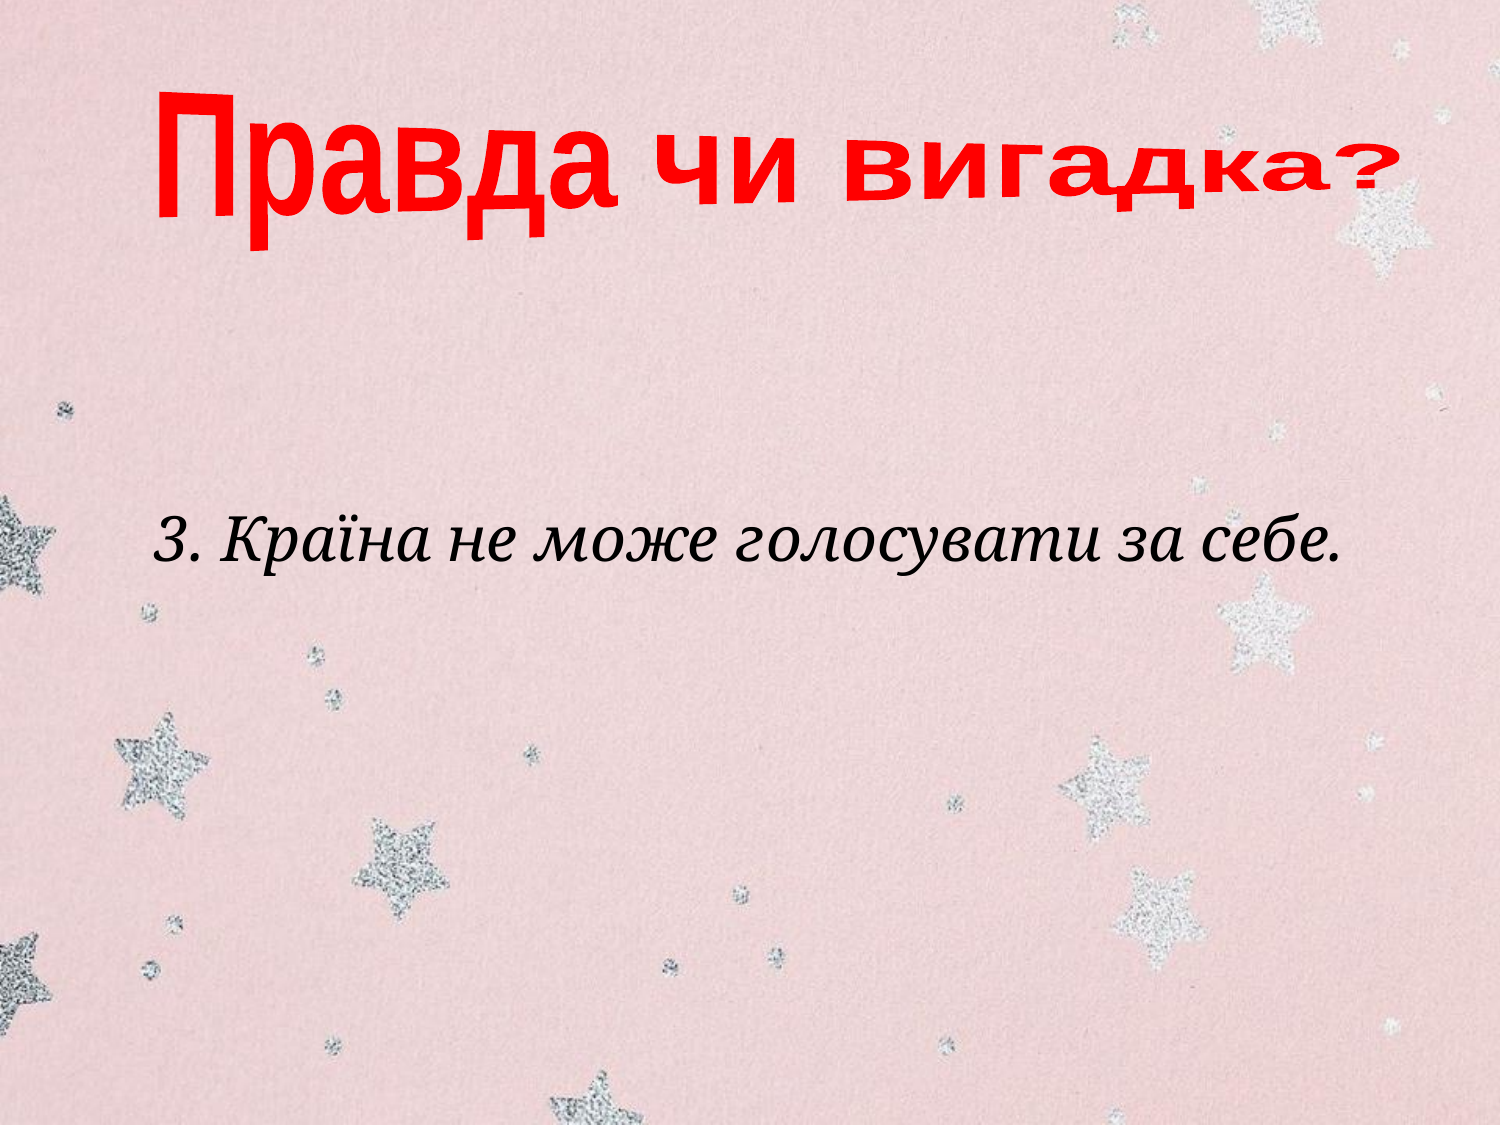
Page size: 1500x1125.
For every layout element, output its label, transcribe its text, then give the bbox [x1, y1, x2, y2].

text_box 3. Країна не може голосувати за себе. [135, 491, 1365, 582]
picture [0, 0, 1500, 1125]
